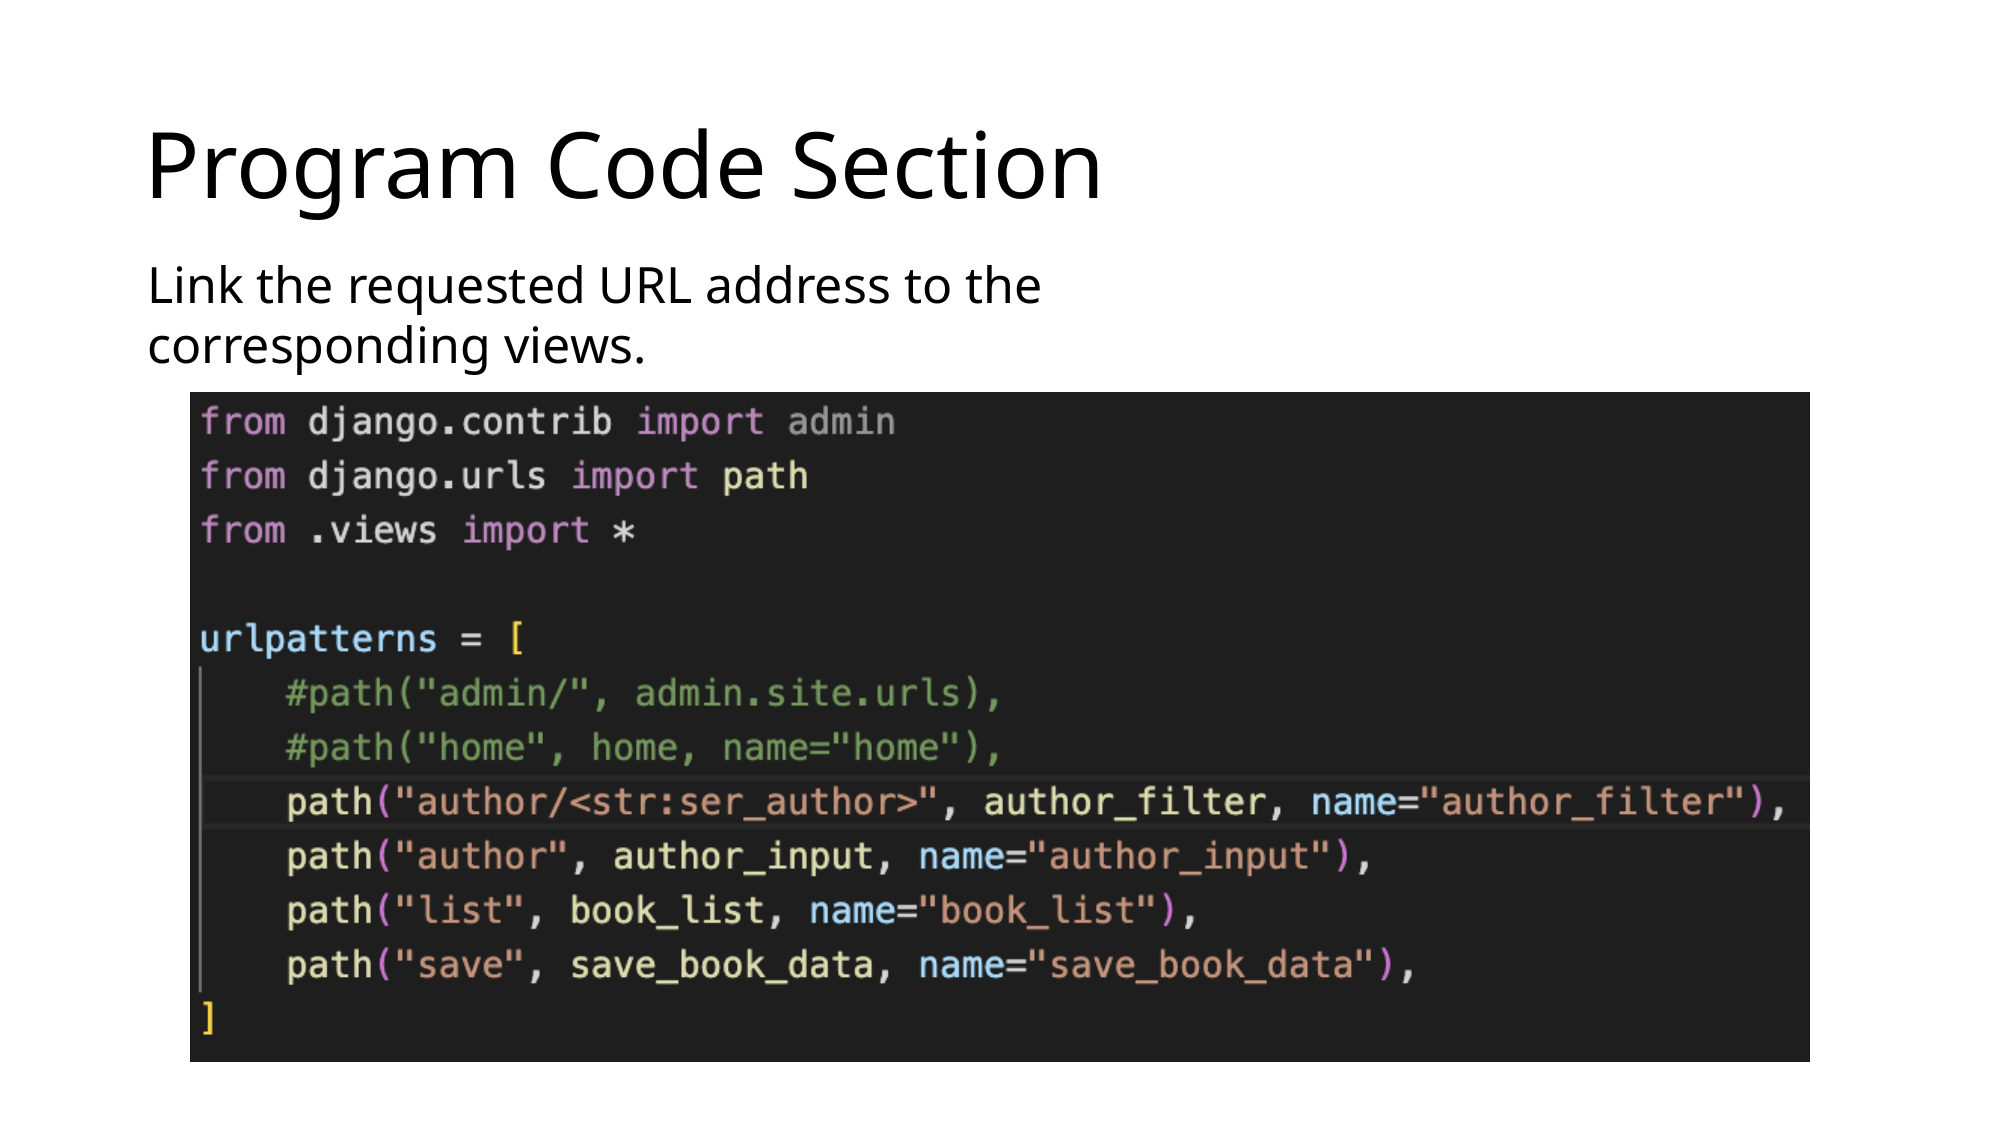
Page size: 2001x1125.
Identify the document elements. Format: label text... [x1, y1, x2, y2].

text_box Link the requested URL address to the corresponding views. [139, 246, 1232, 382]
title Program Code Section [136, 59, 1863, 278]
picture [190, 392, 1810, 1062]
